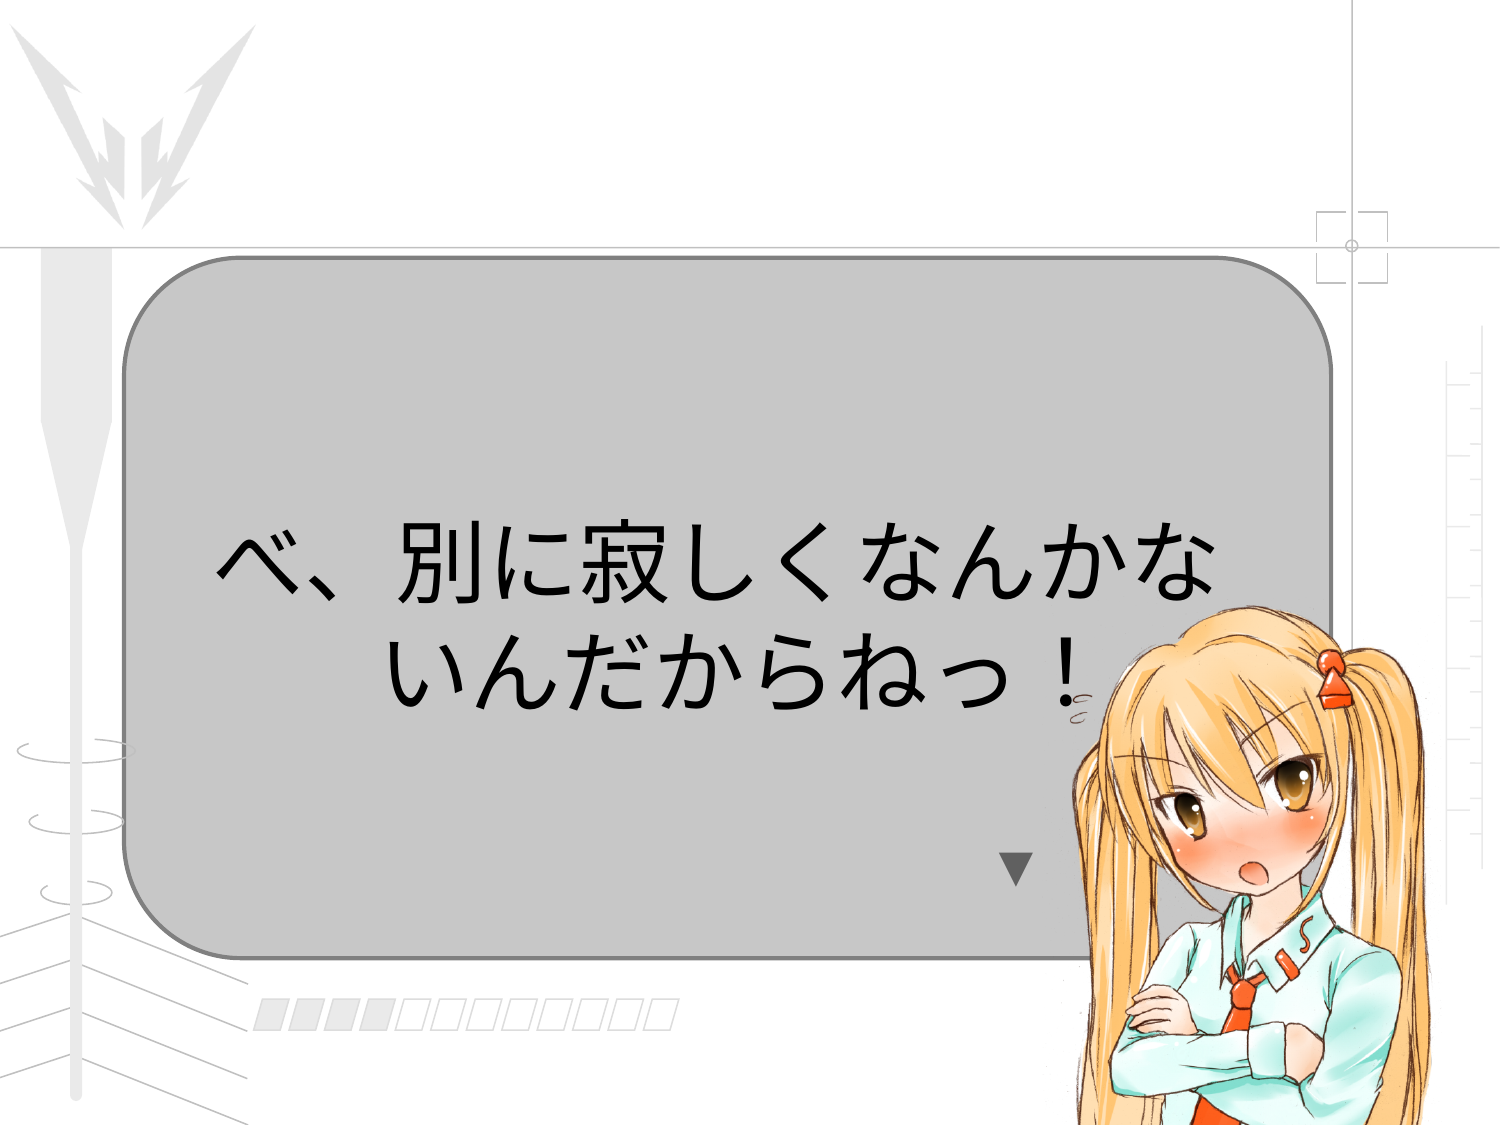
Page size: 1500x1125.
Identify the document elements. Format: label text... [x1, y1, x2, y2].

list べ、別に寂しくなんかないんだからねっ！ [175, 292, 1259, 938]
picture [9, 23, 256, 230]
picture [1042, 594, 1442, 1125]
